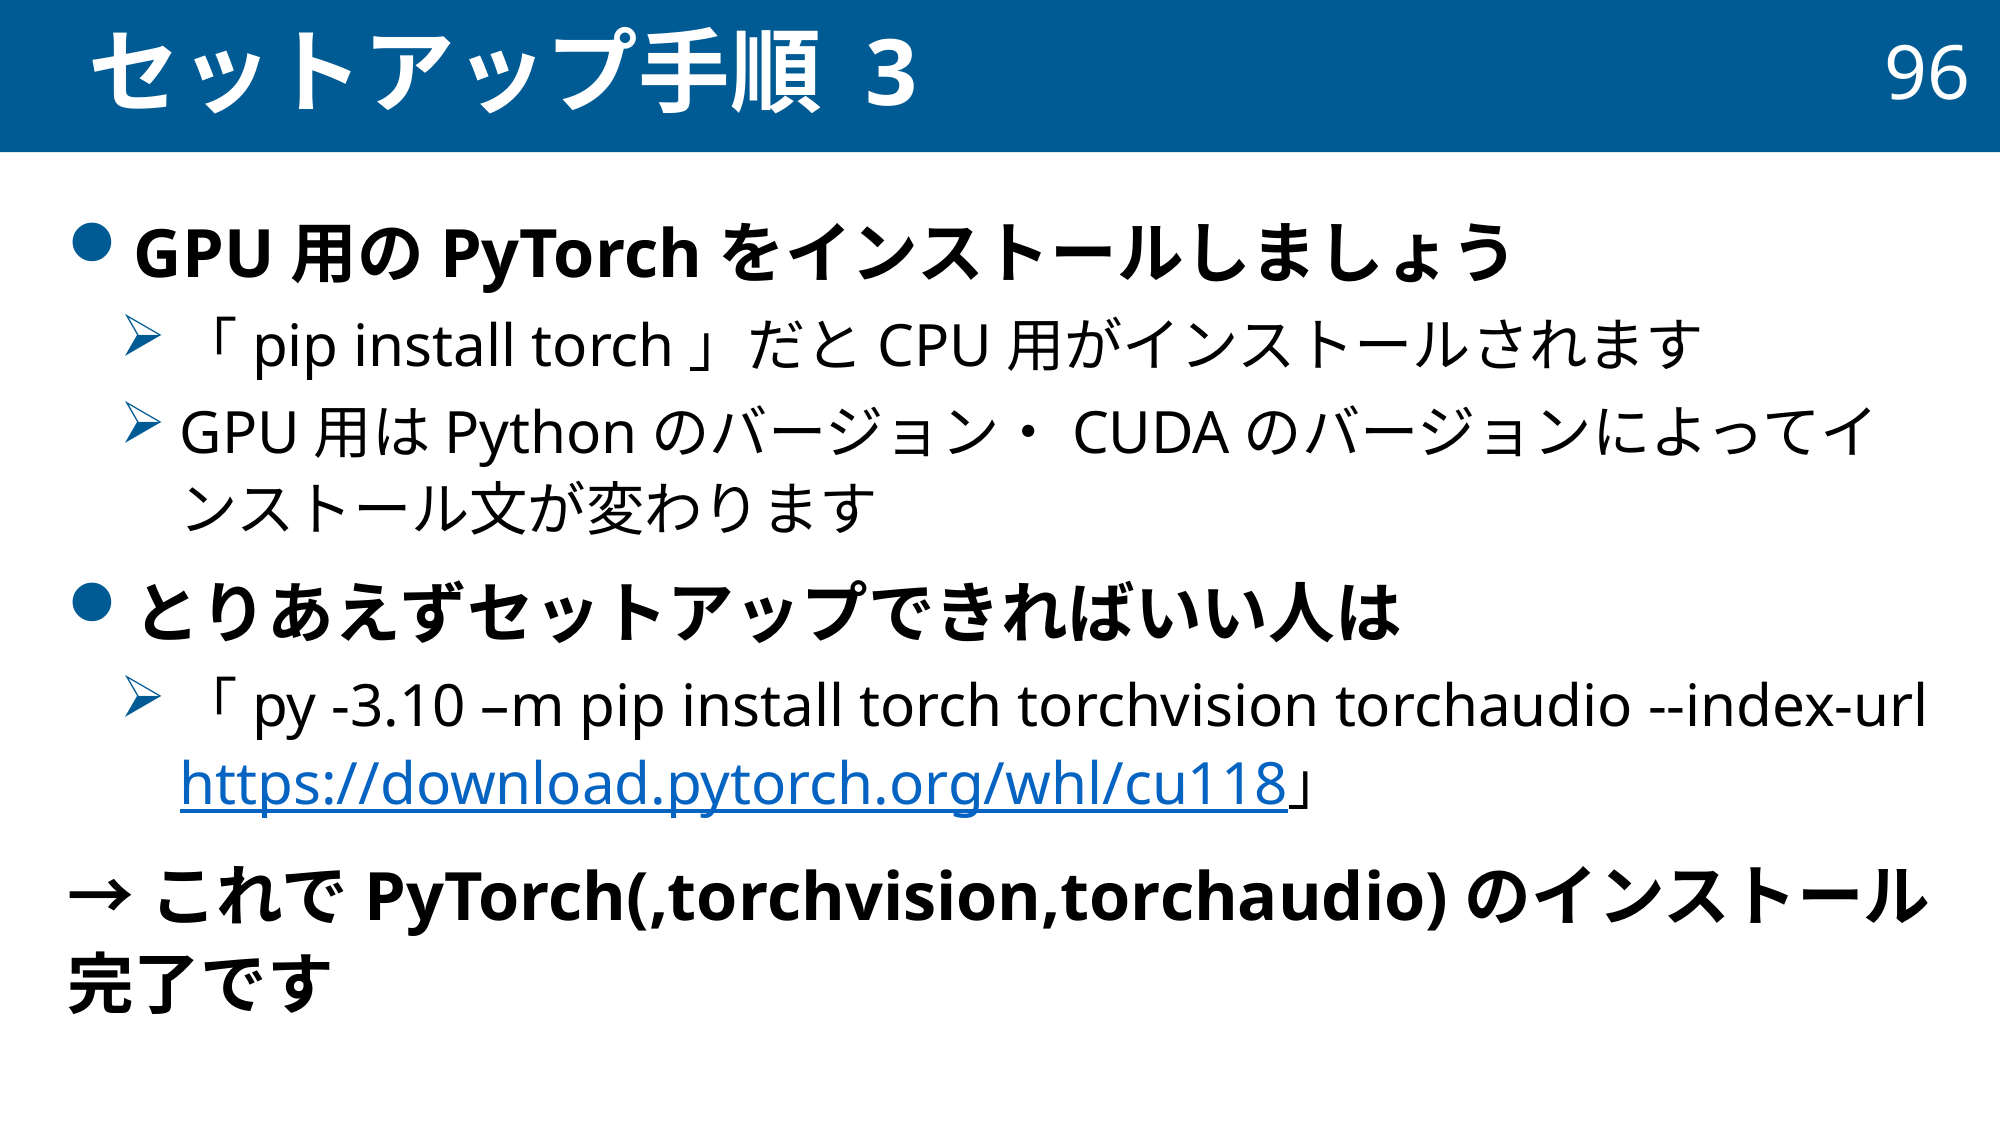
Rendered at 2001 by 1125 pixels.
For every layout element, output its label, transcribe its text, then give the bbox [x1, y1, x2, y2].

slide_number 95 [1709, 0, 2000, 153]
title セットアップ手順 3 [0, 0, 1709, 153]
list GPU用のPyTorchをインストールしましょう 「pip install torch」だとCPU用がインストールされます GPU用はPythonのバージョン・CUDAのバージョンによってインストール文が変わります とりあえずセットアップできればいい人は 「py -3.10 –m pip install torch torchvision torchaudio --index-url https://download.pytorch.org/whl/cu118」 →これでPyTorch(,torchvision,torchaudio)のインストール完了です [52, 195, 1948, 1085]
